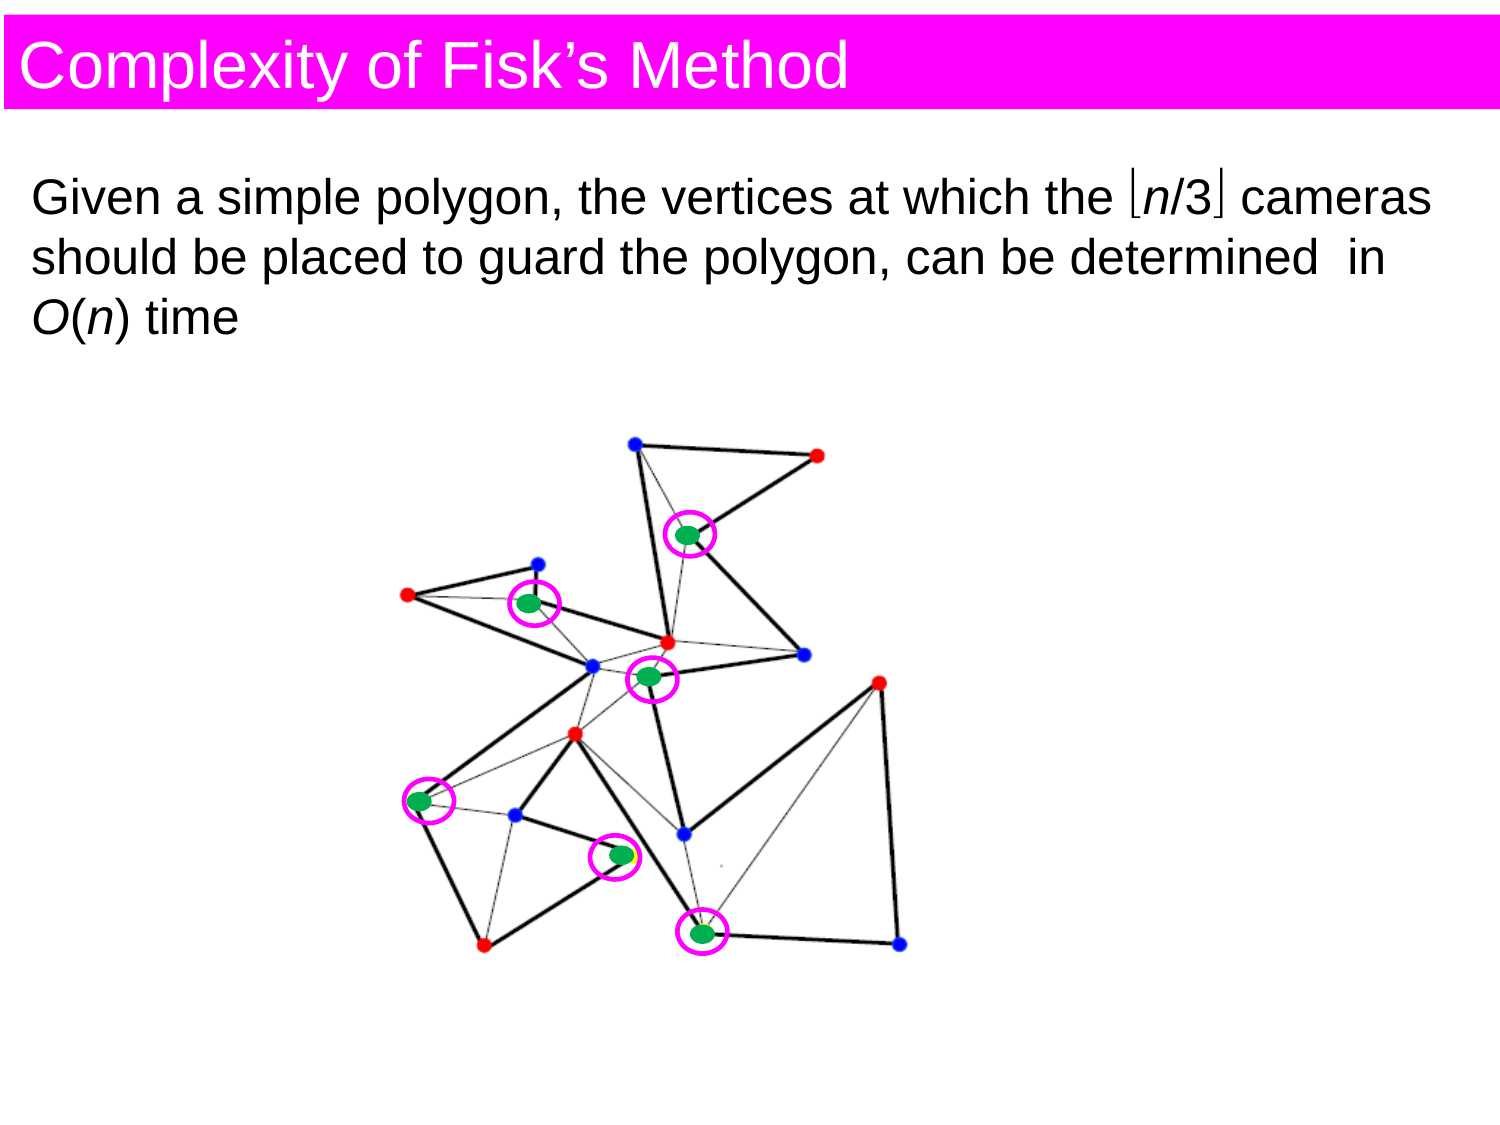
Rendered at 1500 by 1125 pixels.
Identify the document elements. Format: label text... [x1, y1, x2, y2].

text_box Complexity of Fisk’s Method [4, 14, 1500, 110]
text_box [374, 396, 952, 996]
text_box Given a simple polygon, the vertices at which the n/3 cameras should be placed to guard the polygon, can be determined in O(n) time [16, 156, 1484, 412]
